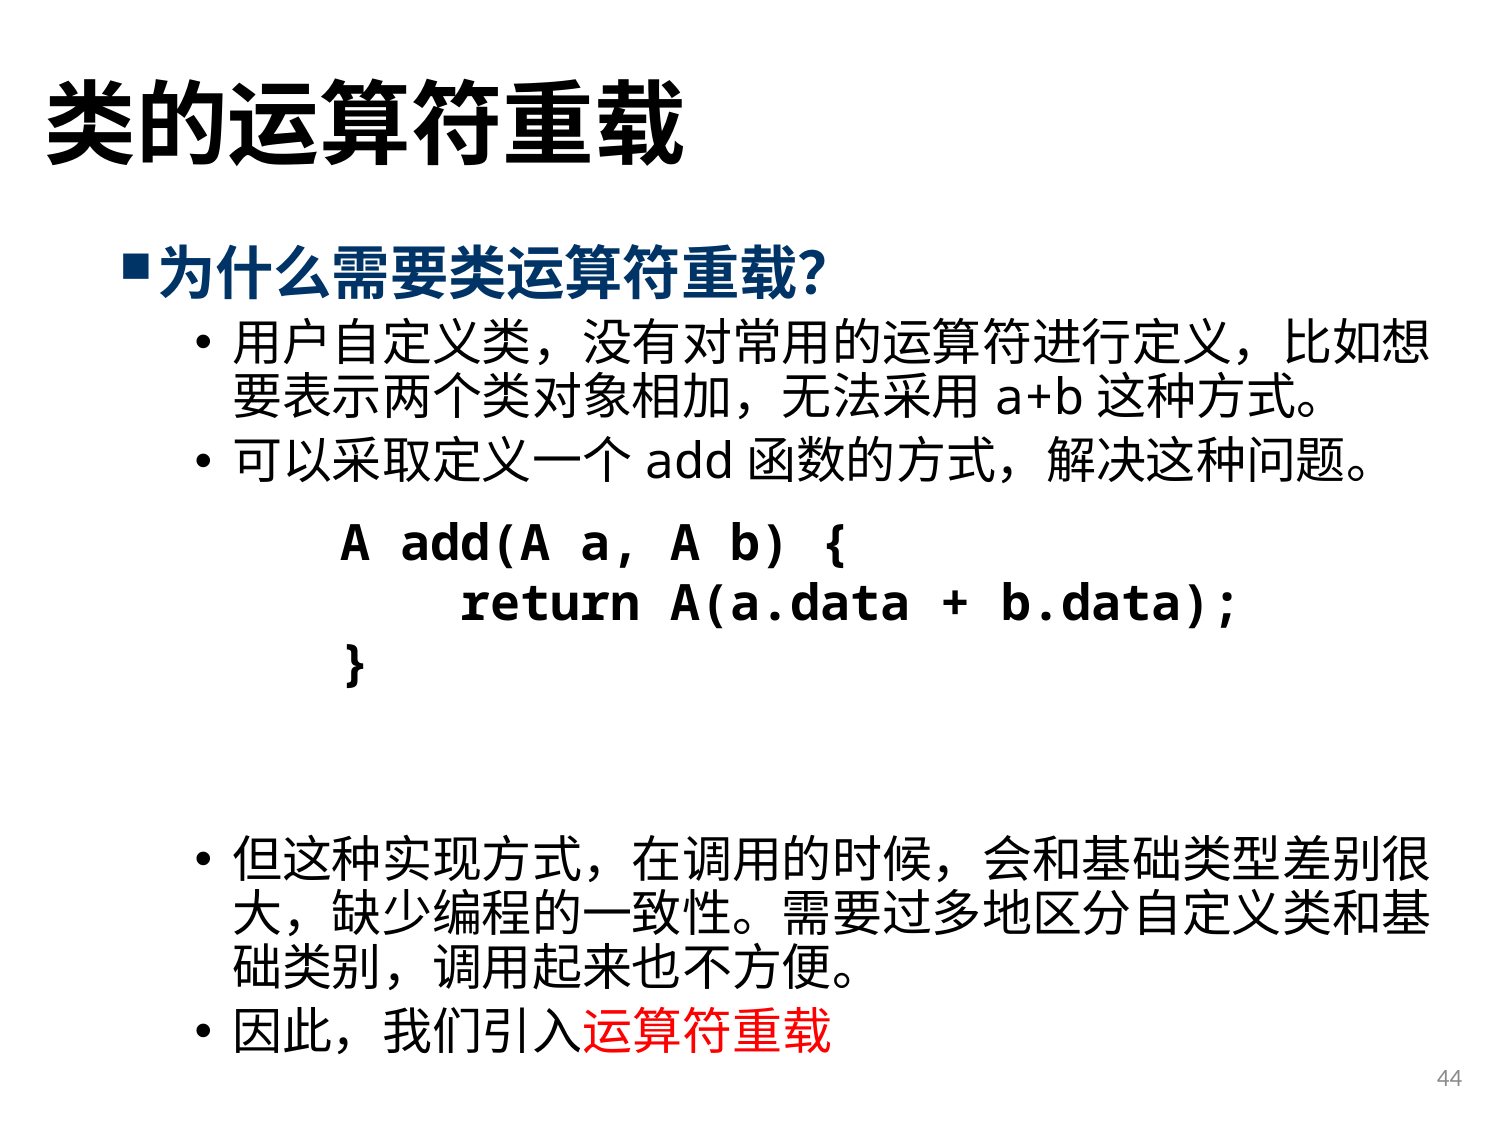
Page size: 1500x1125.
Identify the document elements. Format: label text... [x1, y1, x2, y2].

list 为什么需要类运算符重载？ 用户自定义类，没有对常用的运算符进行定义，比如想要表示两个类对象相加，无法采用a+b这种方式。 可以采取定义一个add函数的方式，解决这种问题。 但这种实现方式，在调用的时候，会和基础类型差别很大，缺少编程的一致性。需要过多地区分自定义类和基础类别，调用起来也不方便。 因此，我们引入运算符重载 [104, 236, 1478, 1071]
slide_number 44 [1139, 1046, 1478, 1107]
title 类的运算符重载 [29, 19, 1500, 237]
text_box A add(A a, A b) { return A(a.data + b.data); } [326, 503, 1256, 699]
